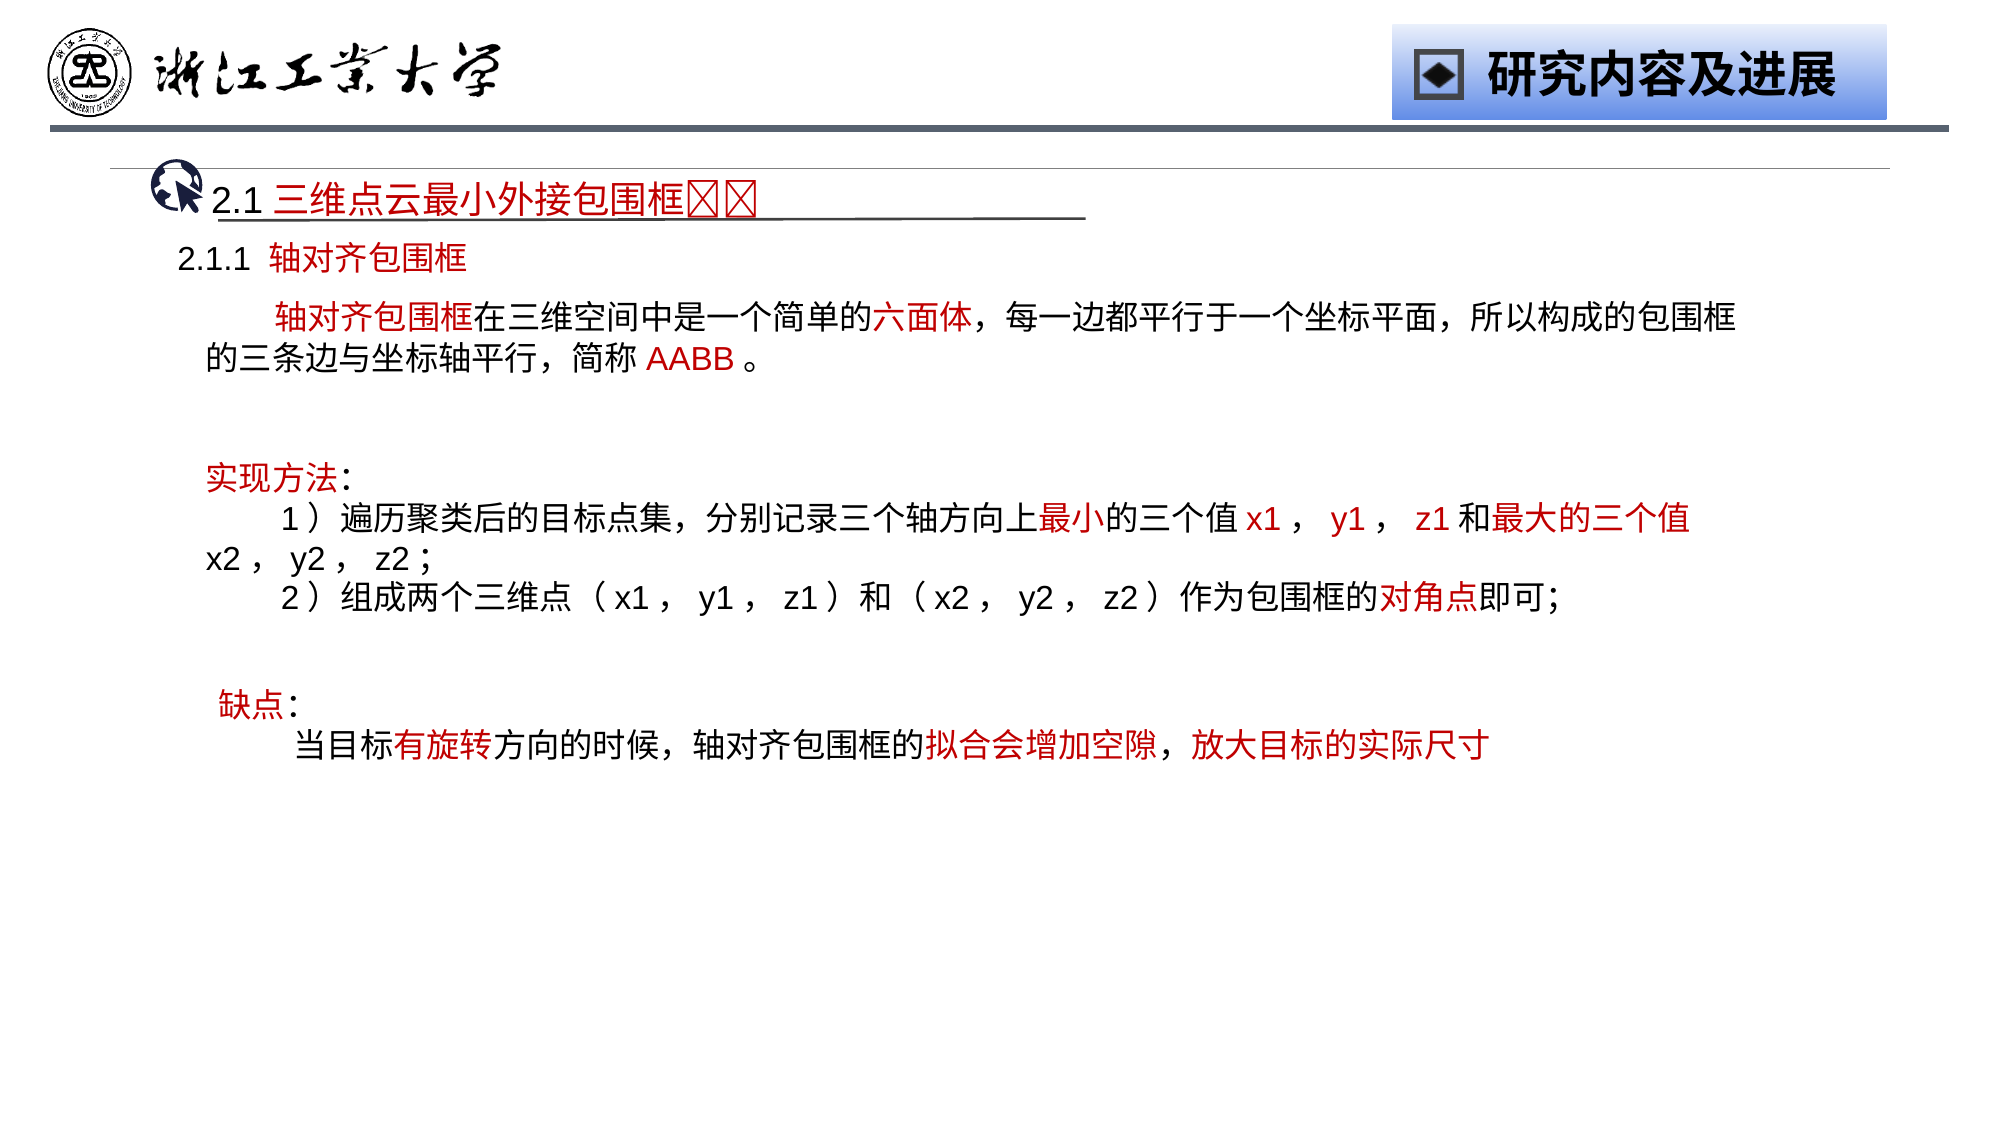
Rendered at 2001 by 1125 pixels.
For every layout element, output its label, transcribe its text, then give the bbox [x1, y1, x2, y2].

picture [148, 40, 511, 101]
text_box 轴对齐包围框在三维空间中是一个简单的六面体，每一边都平行于一个坐标平面，所以构成的包围框的三条边与坐标轴平行，简称AABB。 实现方法： 1）遍历聚类后的目标点集，分别记录三个轴方向上最小的三个值x1，y1，z1和最大的三个值x2，y2，z2； 2）组成两个三维点（x1，y1，z1）和（x2，y2，z2）作为包围框的对角点即可； [191, 284, 1765, 624]
text_box 2.1三维点云最小外接包围框 [196, 169, 990, 229]
text_box 2.1.1 轴对齐包围框 [162, 229, 826, 285]
text_box [149, 158, 198, 216]
text_box 缺点： 当目标有旋转方向的时候，轴对齐包围框的拟合会增加空隙，放大目标的实际尺寸 [203, 676, 1900, 772]
picture [43, 28, 136, 120]
text_box 研究内容及进展 [1392, 24, 1887, 120]
picture [1414, 49, 1464, 100]
